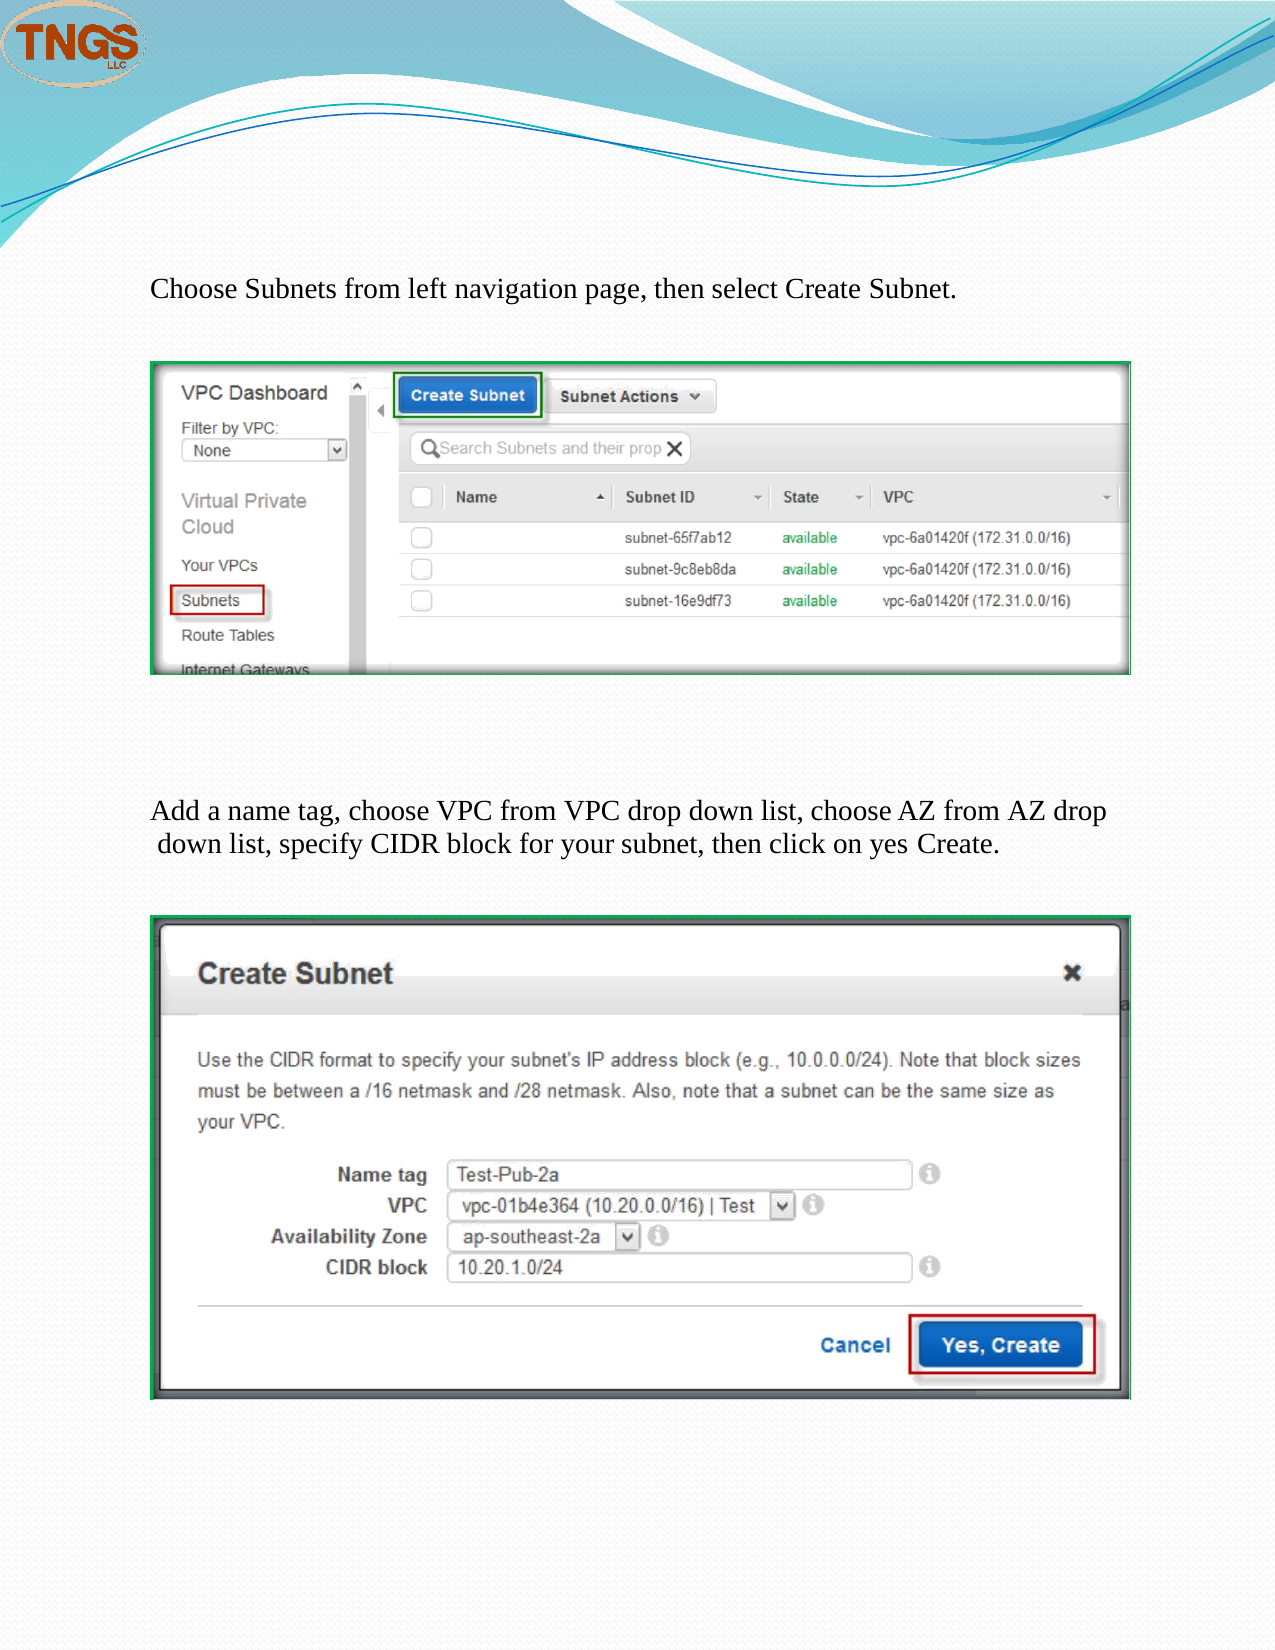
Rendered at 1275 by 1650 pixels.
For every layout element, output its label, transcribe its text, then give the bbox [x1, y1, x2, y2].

text_box Choose Subnets from left navigation page, then select Create Subnet. [147, 267, 960, 305]
text_box Add a name tag, choose VPC from VPC drop down list, choose AZ from AZ drop down list, specify CIDR block for your subnet, then click on yes Create. [147, 788, 1113, 859]
text_box [149, 915, 1132, 1400]
picture [0, 0, 146, 88]
text_box [149, 361, 1132, 675]
